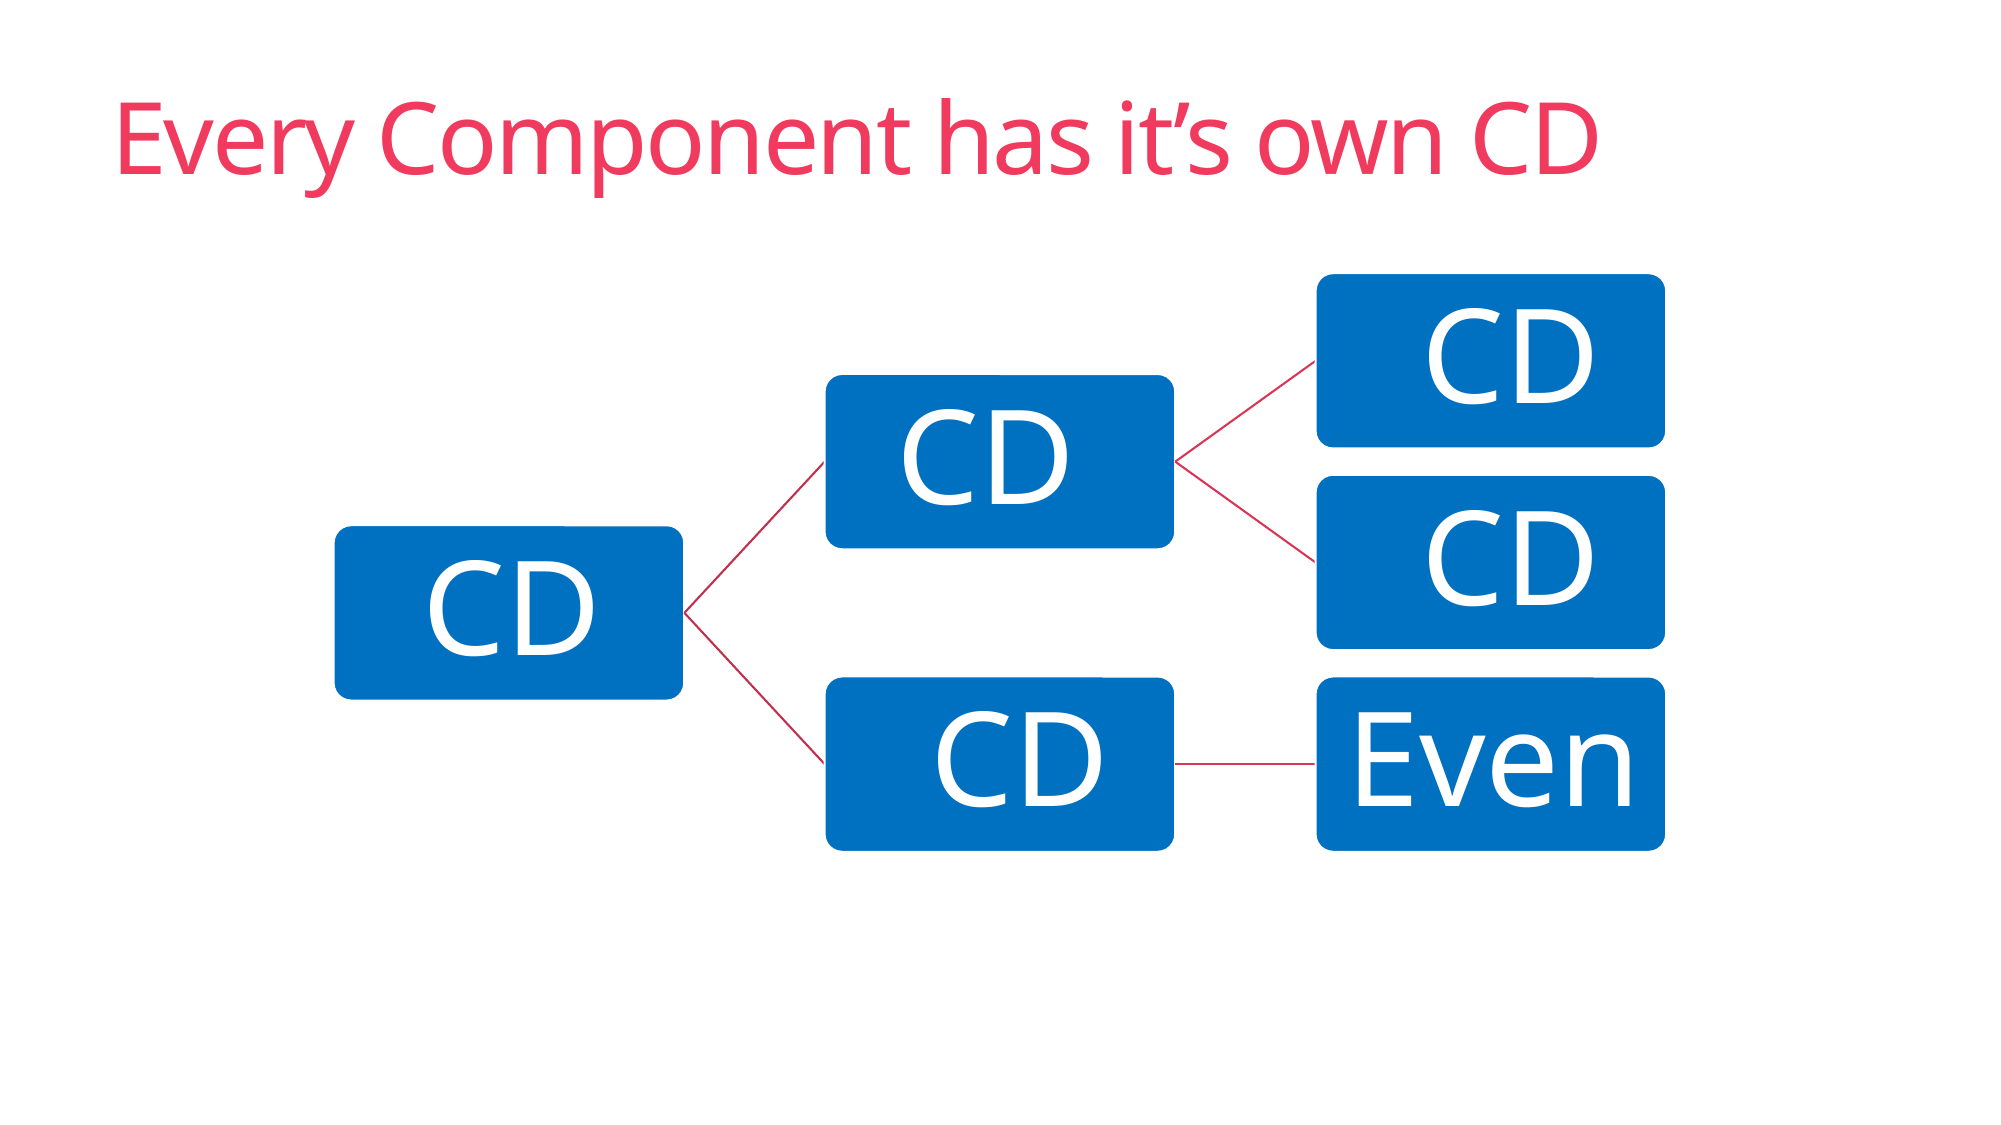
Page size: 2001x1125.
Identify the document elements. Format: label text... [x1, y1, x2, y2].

title Every Component has it’s own CD [96, 33, 1810, 255]
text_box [332, 117, 1667, 1008]
